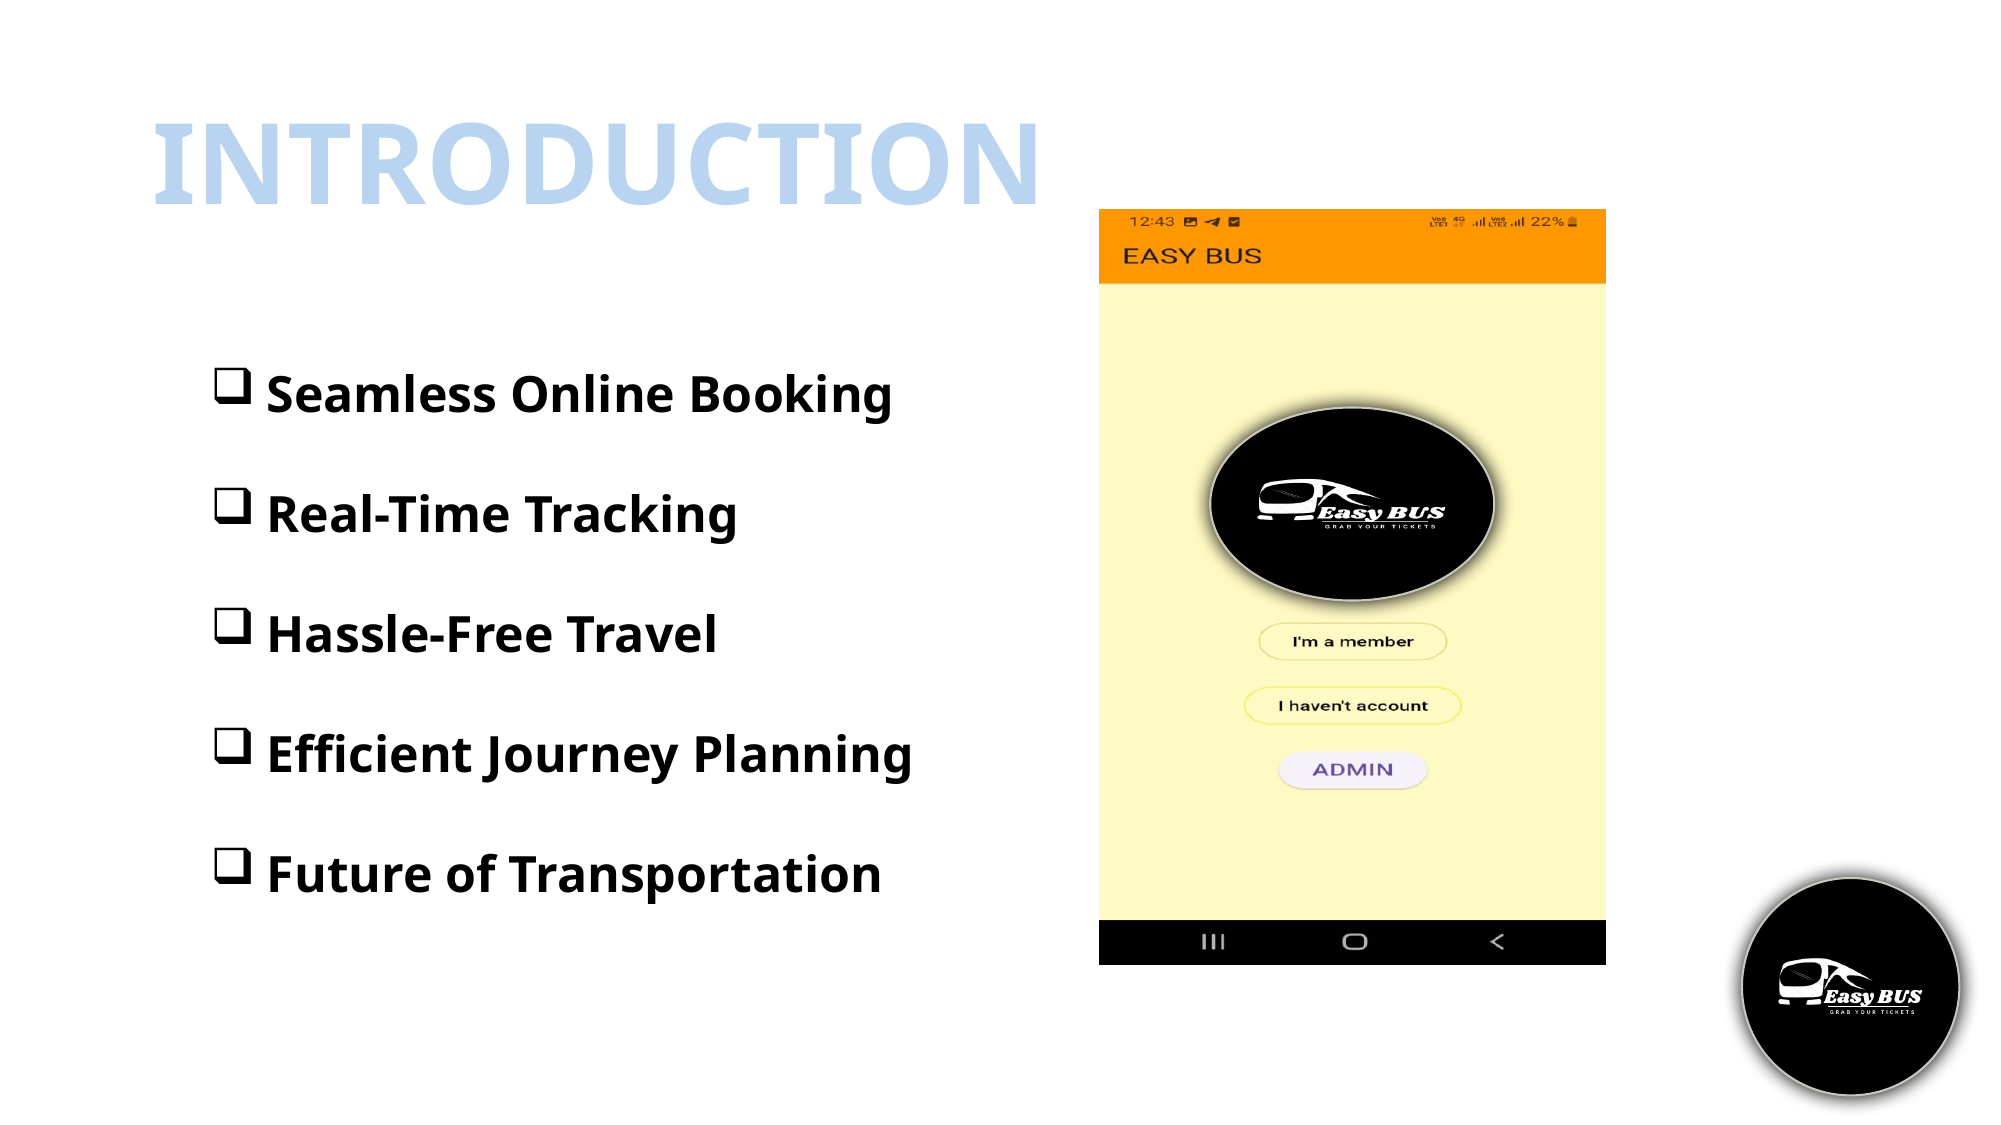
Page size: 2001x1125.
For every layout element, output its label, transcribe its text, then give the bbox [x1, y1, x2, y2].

picture [1098, 208, 1606, 965]
text_box Seamless Online Booking Real-Time Tracking Hassle-Free Travel Efficient Journey Planning Future of Transportation [195, 355, 1098, 910]
picture [1741, 877, 1960, 1096]
title INTRODUCTION [137, 59, 1863, 278]
